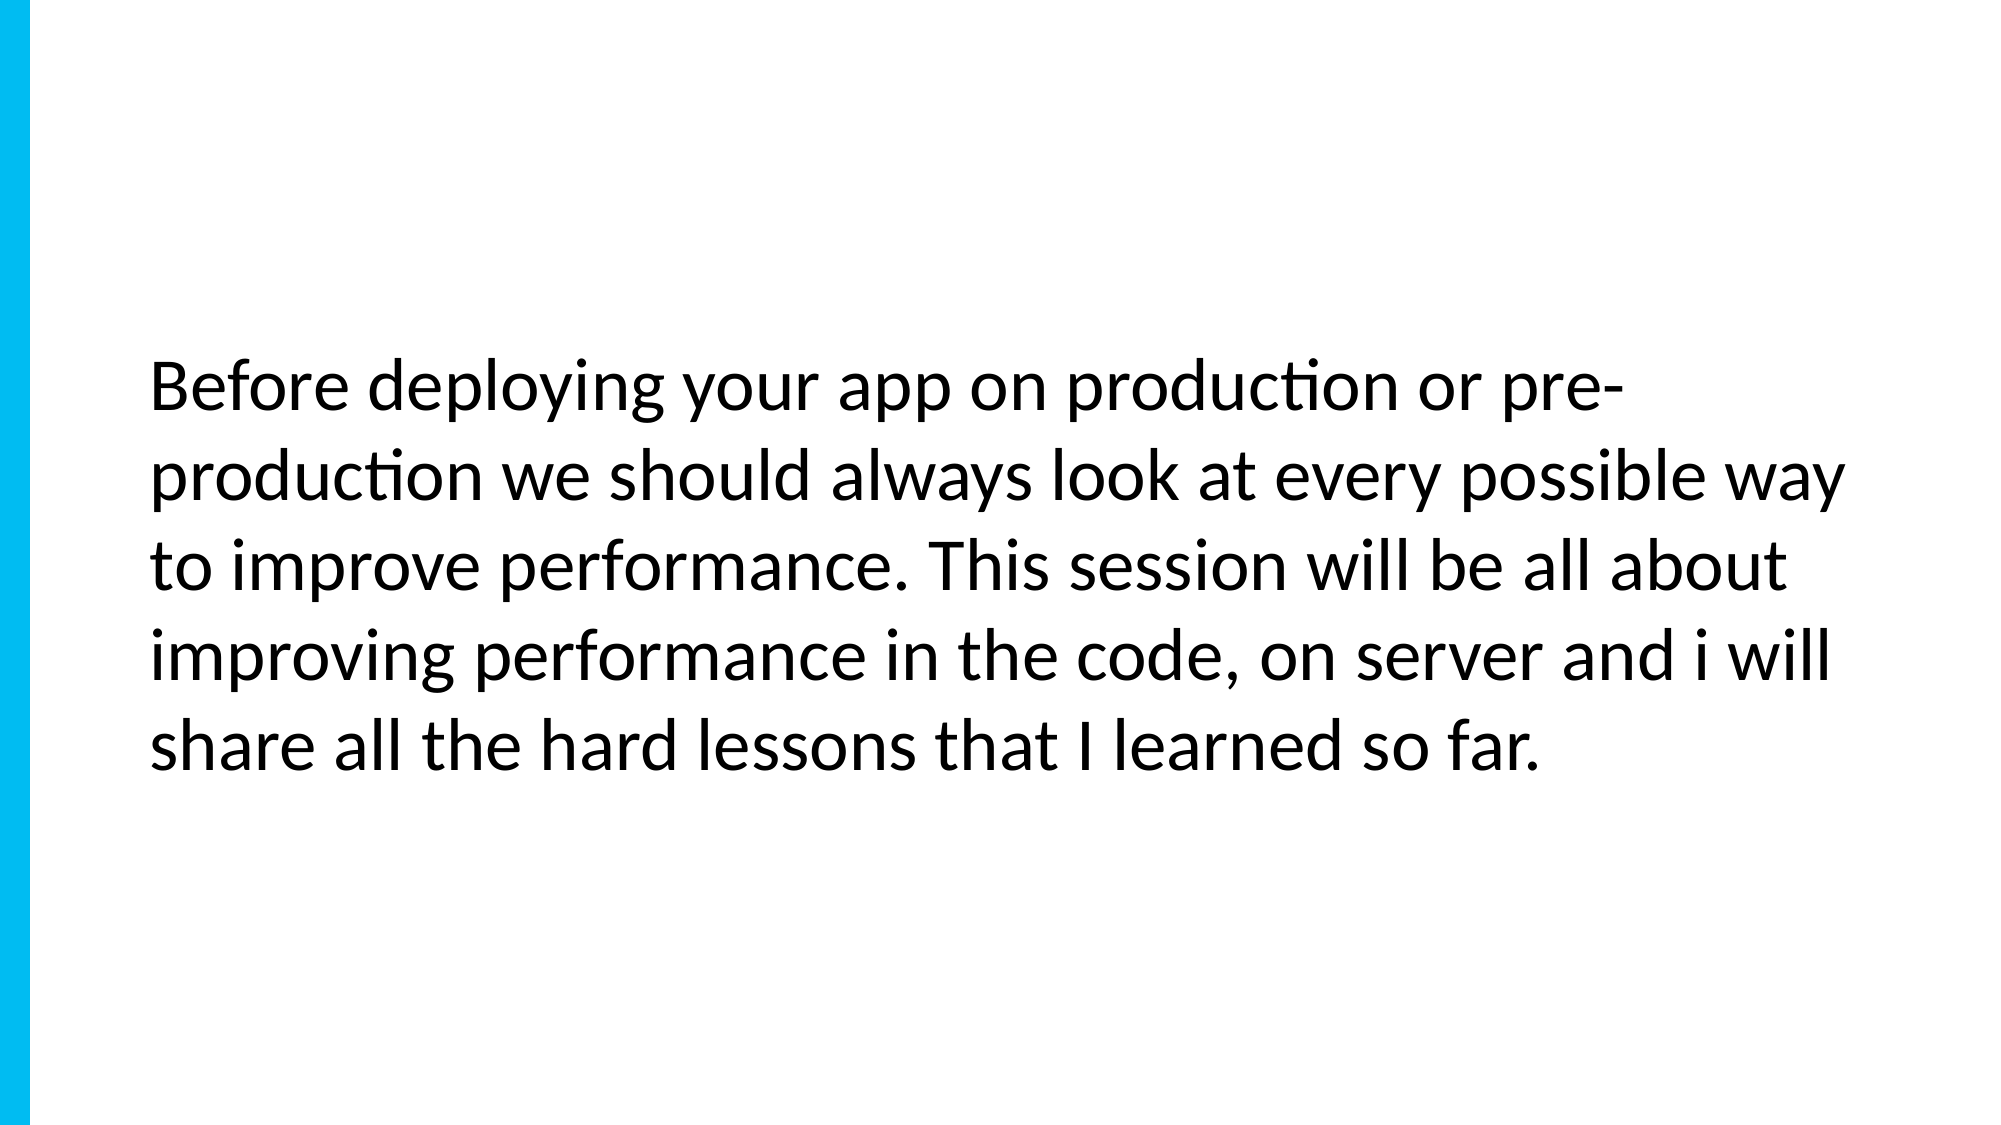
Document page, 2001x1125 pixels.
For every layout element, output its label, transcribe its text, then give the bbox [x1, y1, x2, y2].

text_box [0, 0, 31, 1125]
text_box Before deploying your app on production or pre-production we should always look at every possible way to improve performance. This session will be all about improving performance in the code, on server and i will share all the hard lessons that I learned so far. [135, 327, 1883, 793]
